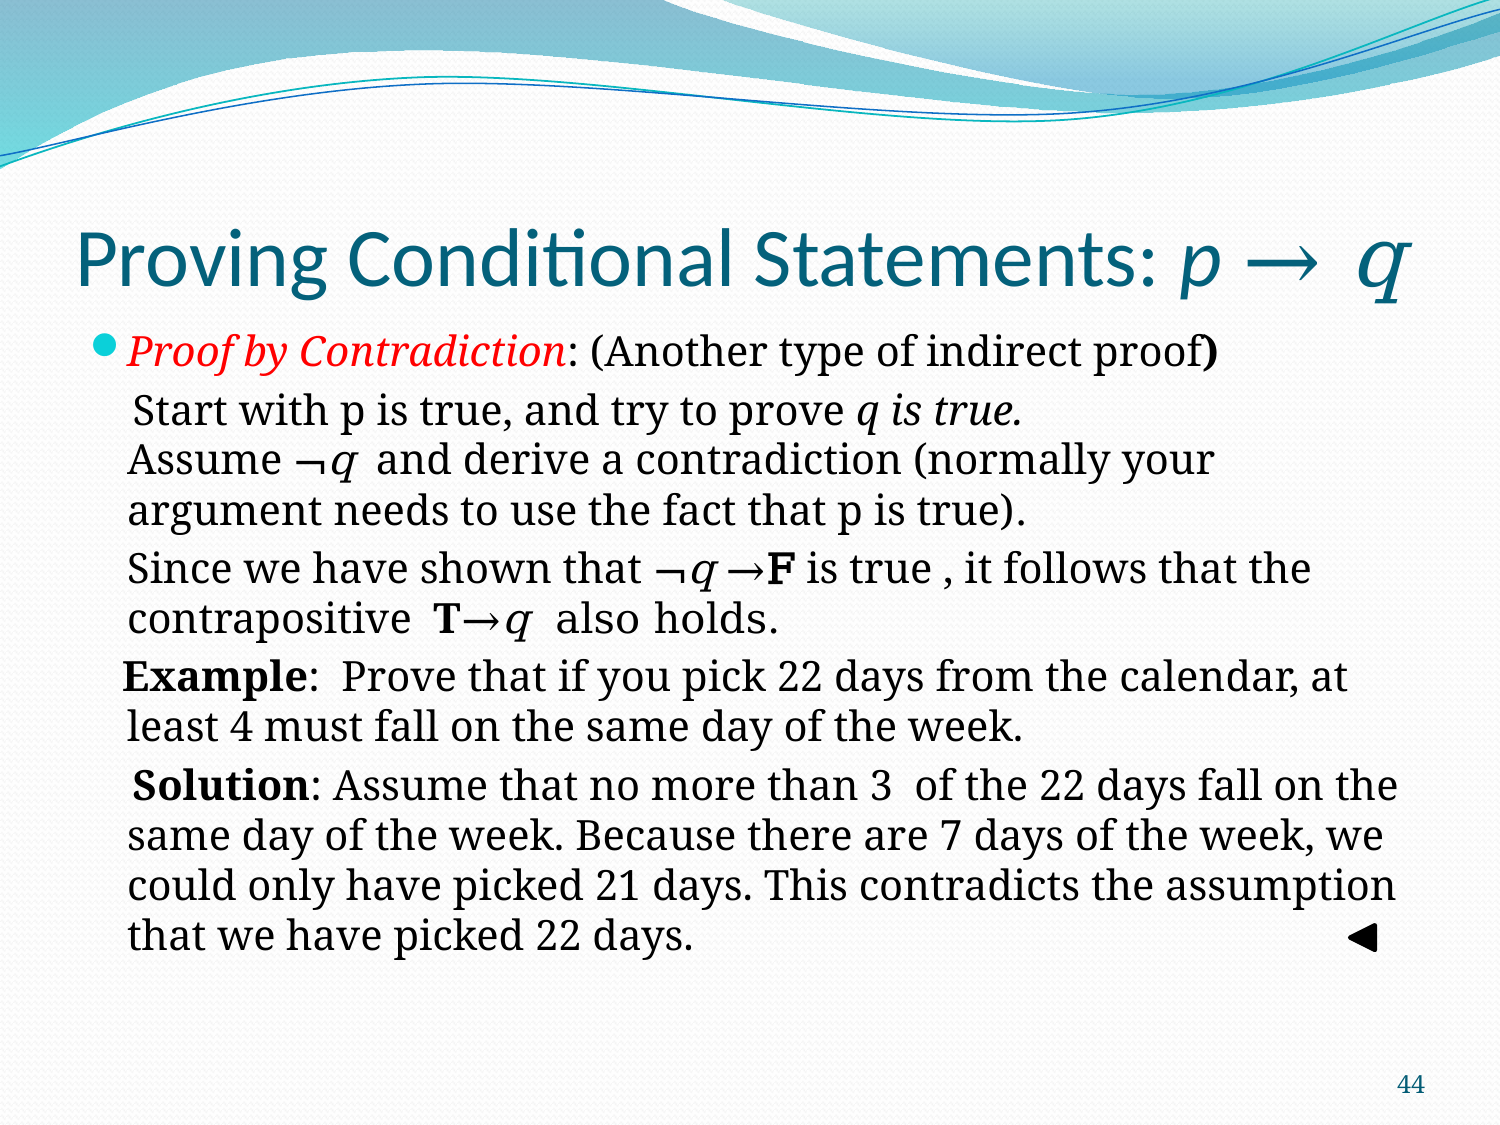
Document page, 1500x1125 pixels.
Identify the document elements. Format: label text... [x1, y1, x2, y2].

slide_number 44 [1299, 1042, 1425, 1103]
list Proof by Contradiction: (Another type of indirect proof) Start with p is true, and try to prove q is true. Assume ¬q and derive a contradiction (normally your argument needs to use the fact that p is true). Since we have shown that ¬q →F is true , it follows that the contrapositive T→q also holds. Example: Prove that if you pick 22 days from the calendar, at least 4 must fall on the same day of the week. Solution: Assume that no more than 3 of the 22 days fall on the same day of the week. Because there are 7 days of the week, we could only have picked 21 days. This contradicts the assumption that we have picked 22 days. [75, 317, 1425, 1038]
text_box [1347, 923, 1378, 952]
title Proving Conditional Statements: p → q [75, 115, 1425, 303]
